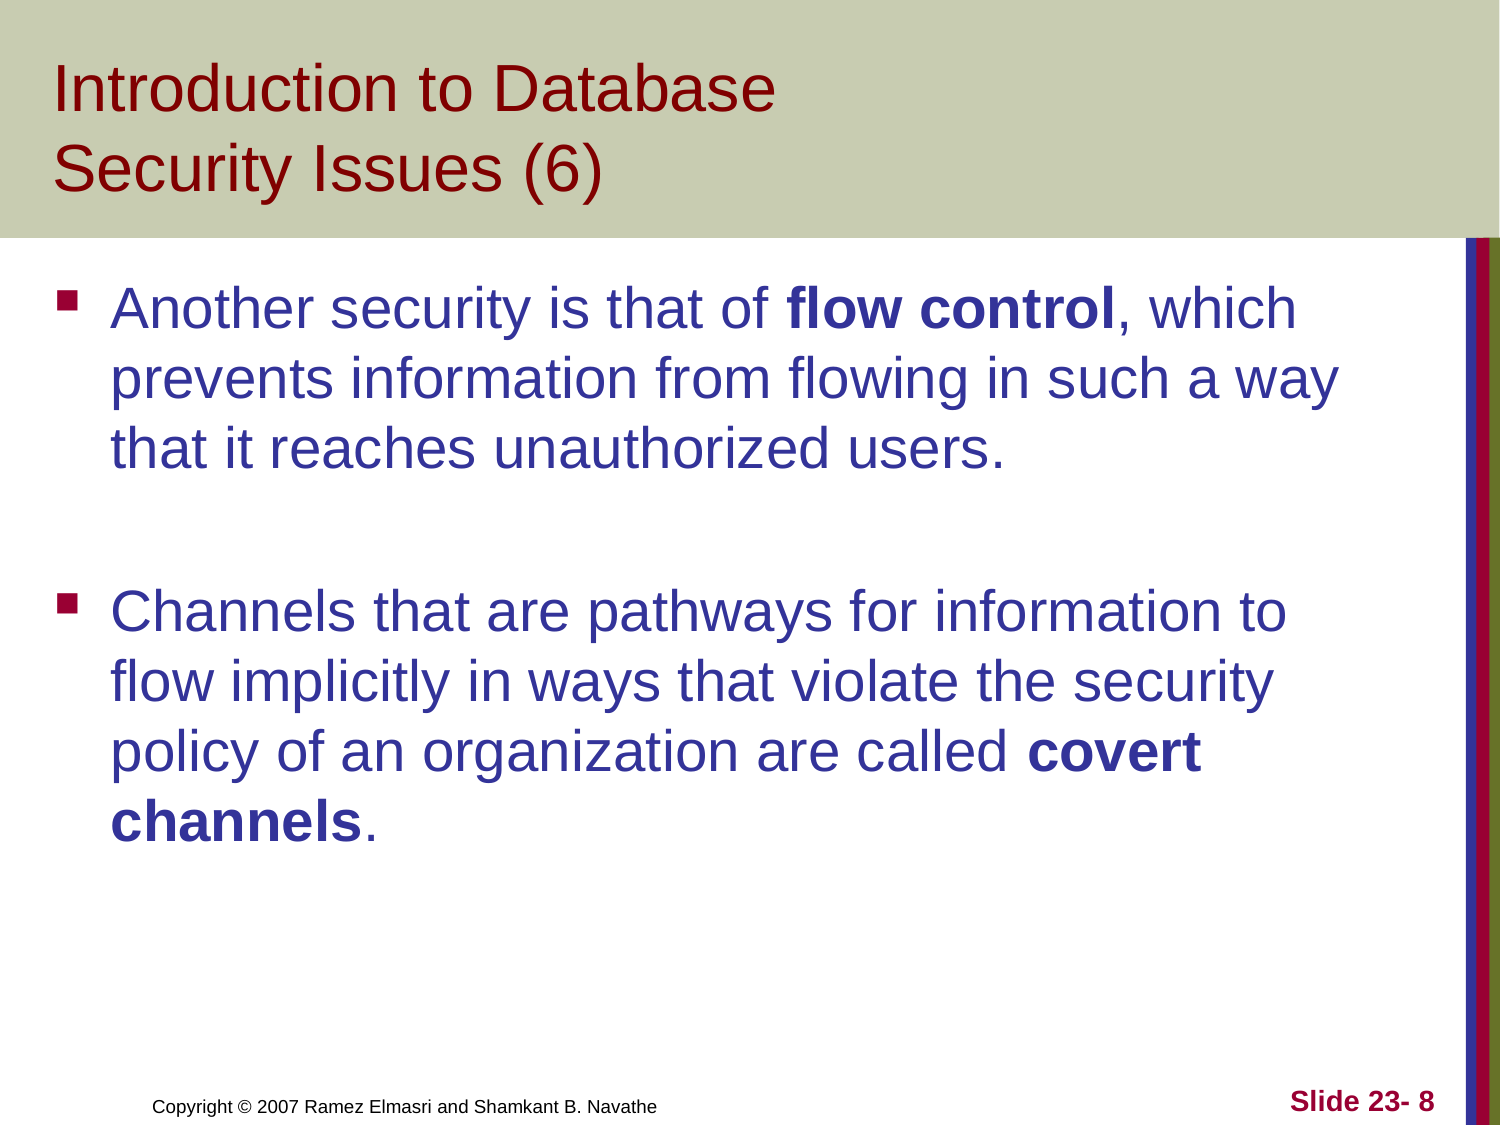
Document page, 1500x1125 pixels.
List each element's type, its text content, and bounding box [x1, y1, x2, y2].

title Introduction to Database Security Issues (6) [37, 49, 1317, 213]
slide_number Slide 23- 8 [1137, 1050, 1450, 1125]
list Another security is that of flow control, which prevents information from flowing in such a way that it reaches unauthorized users. Channels that are pathways for information to flow implicitly in ways that violate the security policy of an organization are called covert channels. [39, 262, 1400, 1013]
